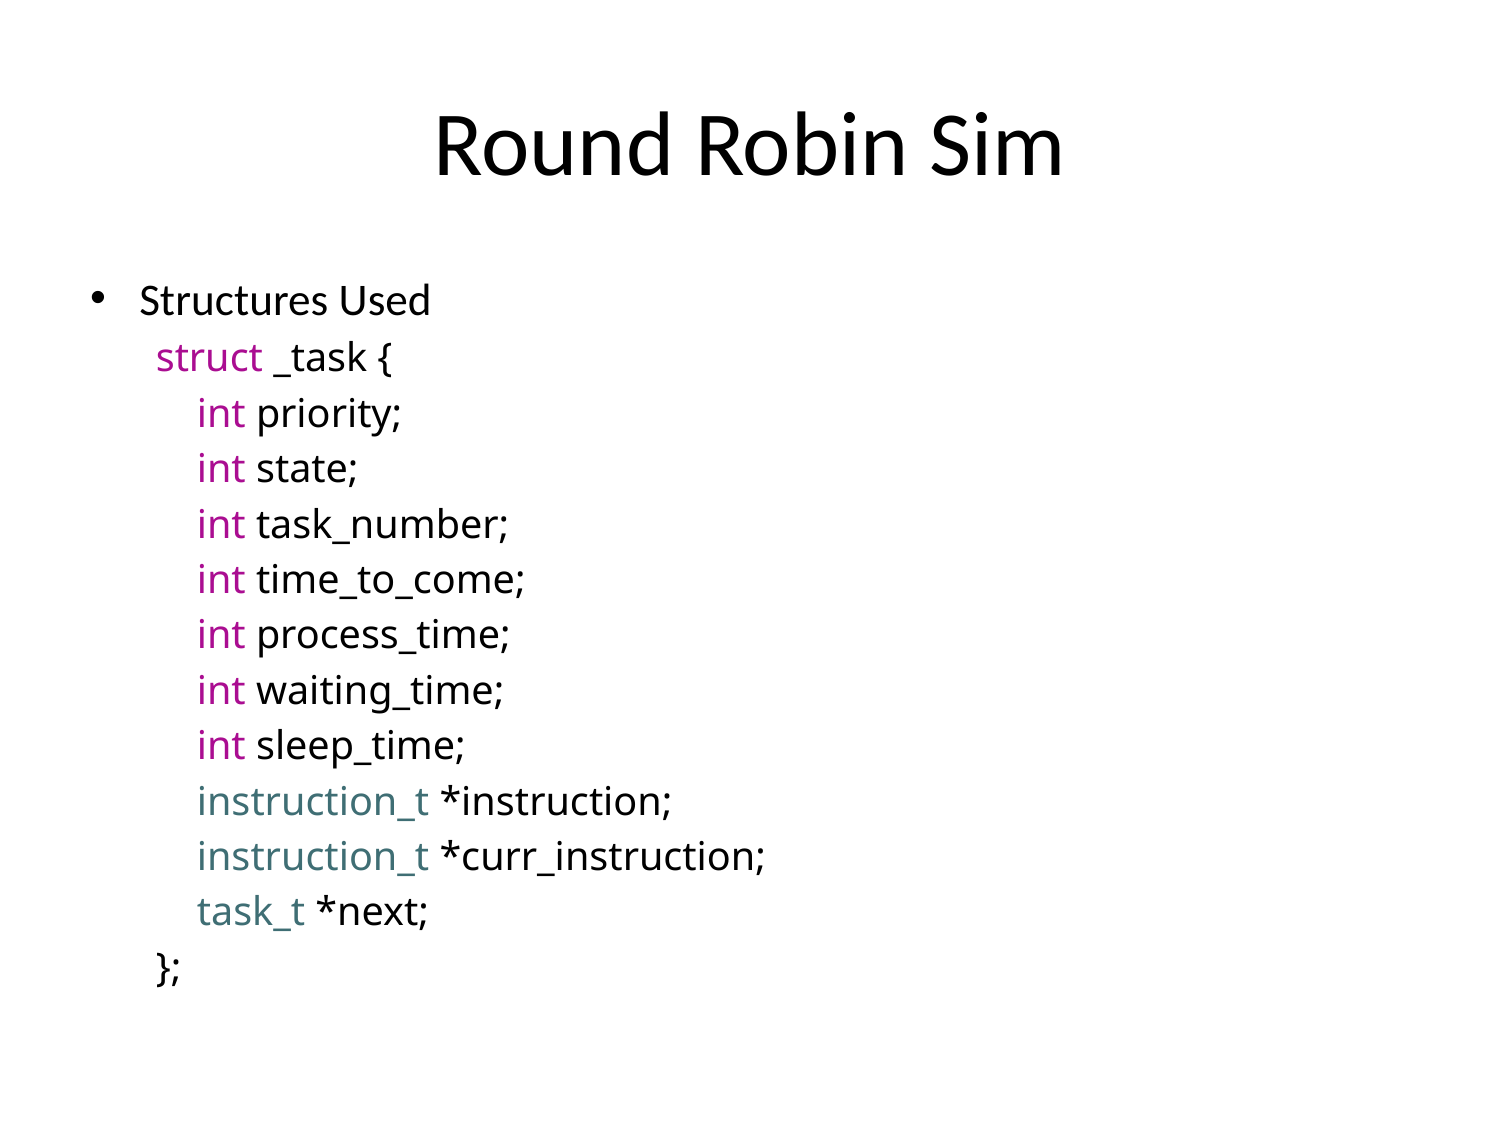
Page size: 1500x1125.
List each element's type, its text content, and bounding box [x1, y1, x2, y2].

title Round Robin Sim [75, 45, 1425, 233]
list Structures Used struct _task { int priority; int state; int task_number; int time_to_come; int process_time; int waiting_time; int sleep_time; instruction_t *instruction; instruction_t *curr_instruction; task_t *next; }; [75, 262, 1425, 1005]
